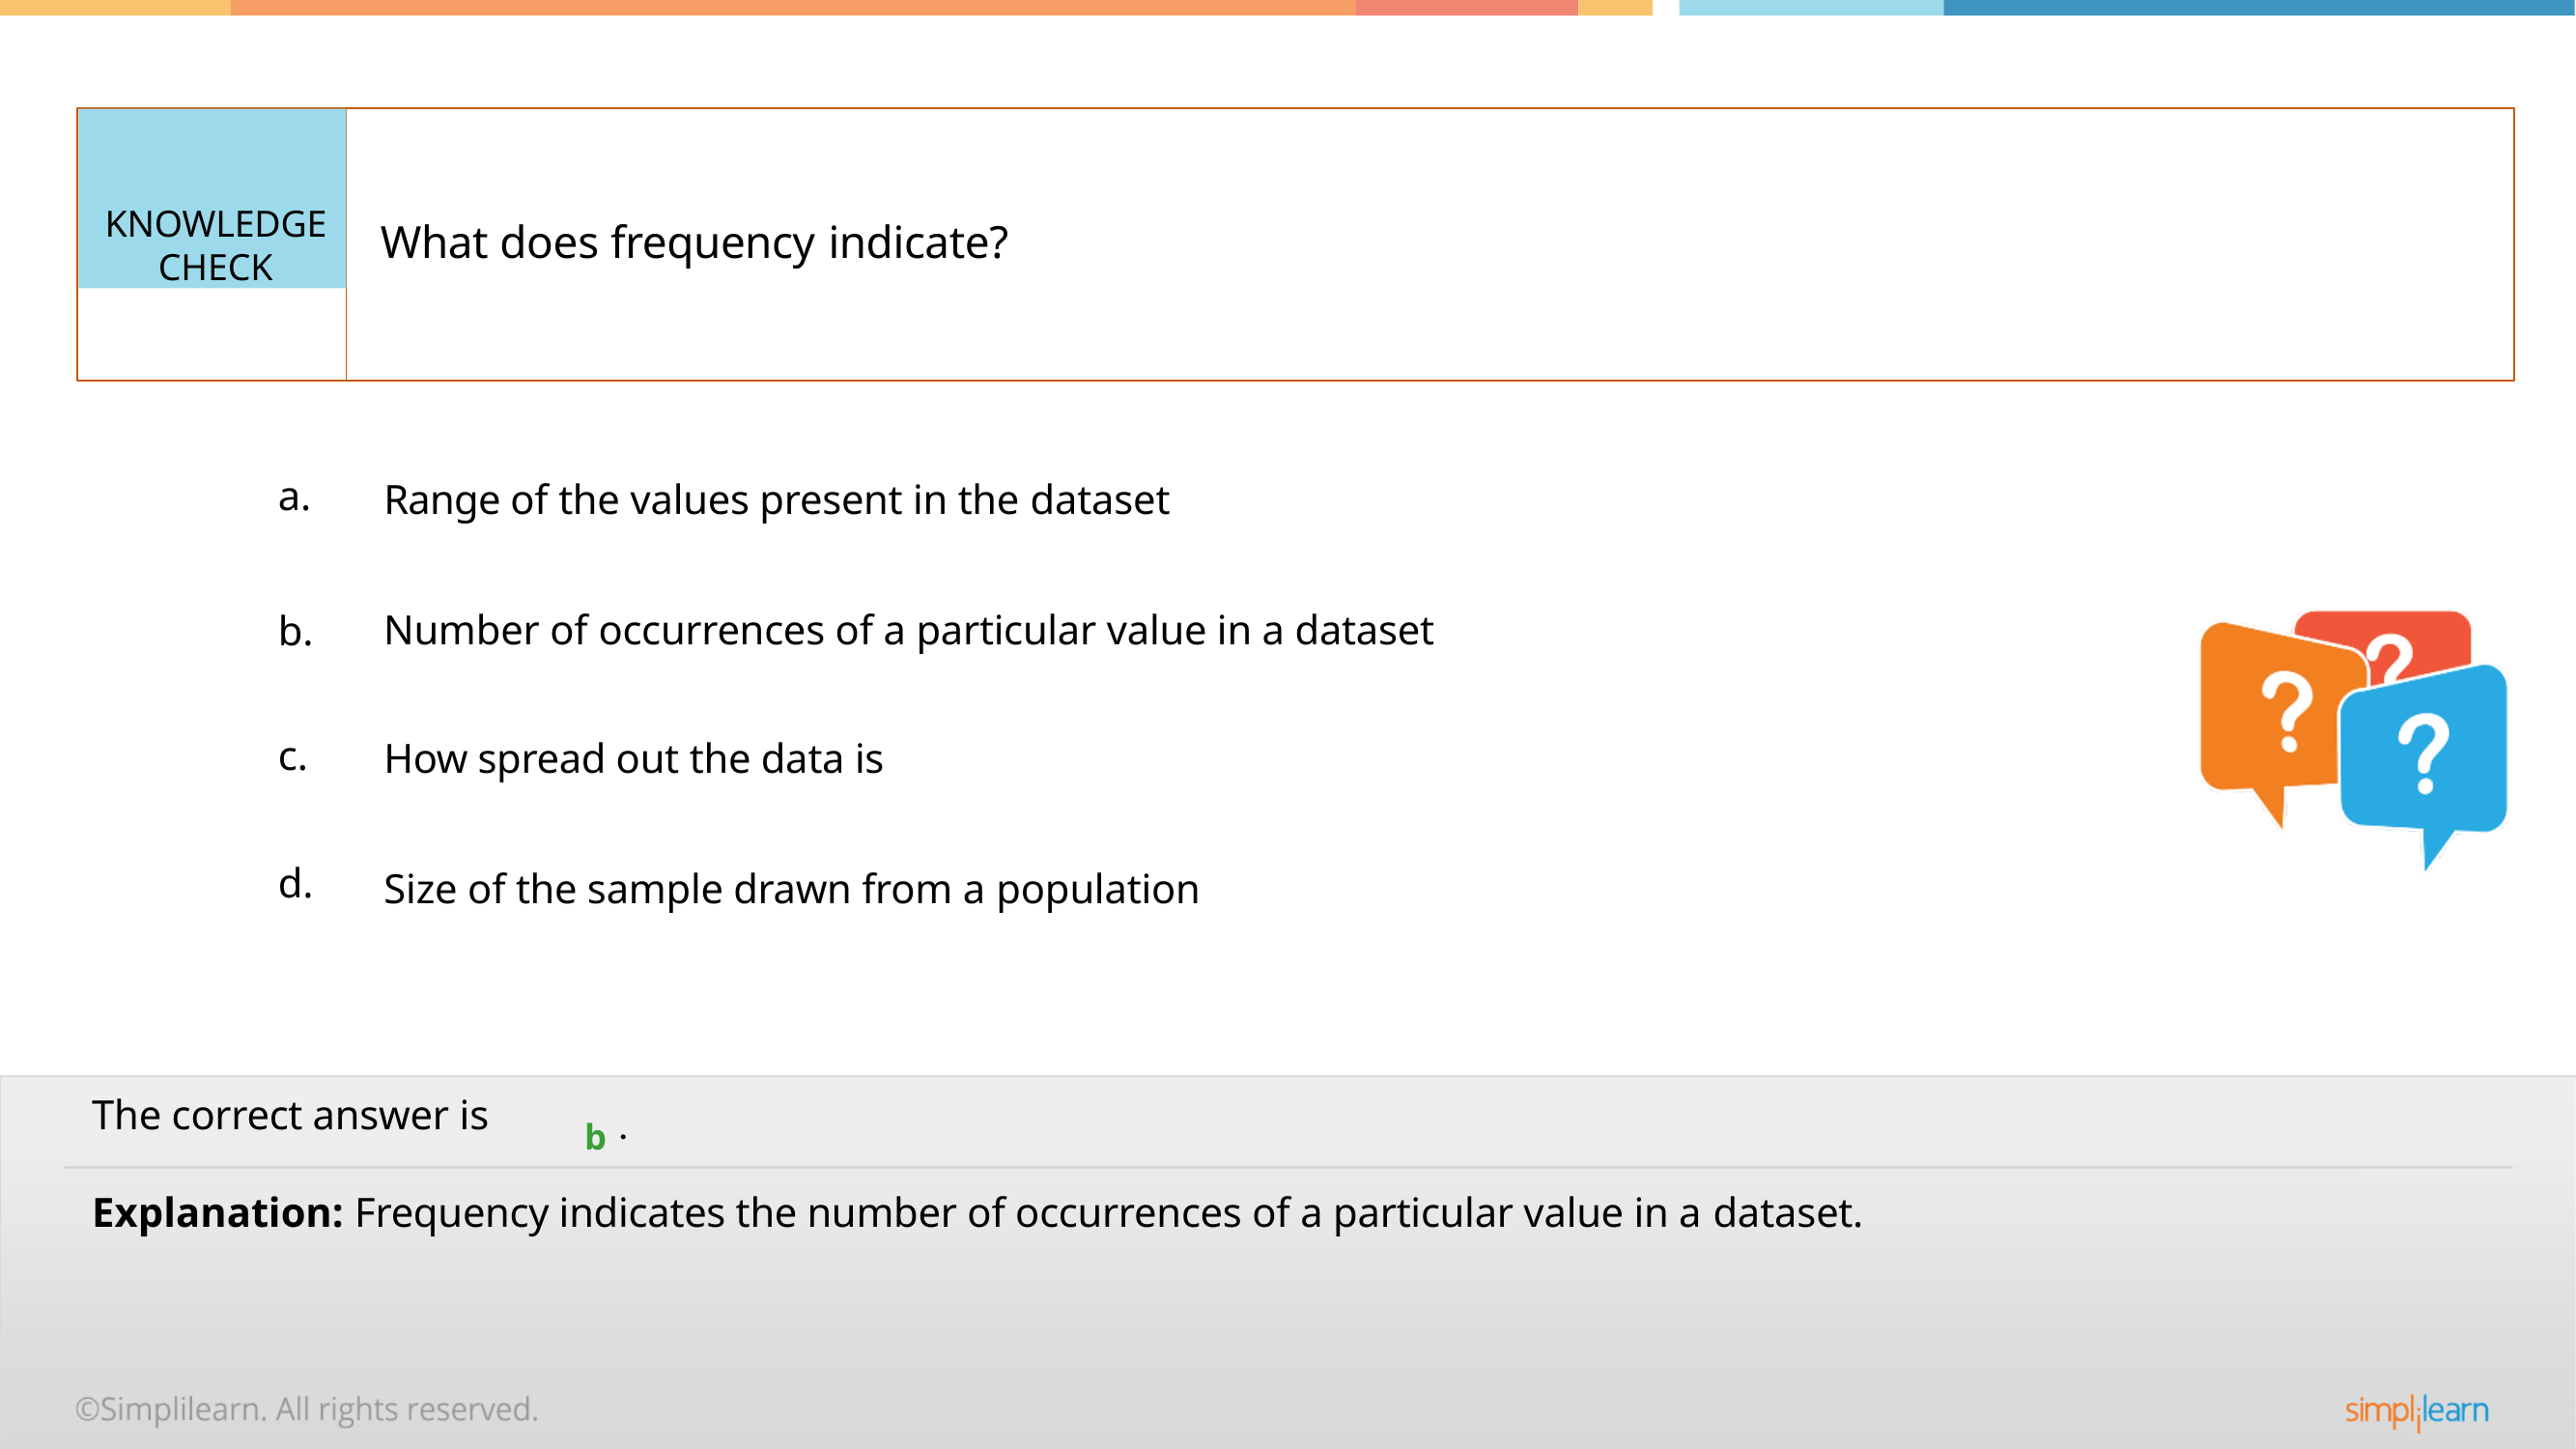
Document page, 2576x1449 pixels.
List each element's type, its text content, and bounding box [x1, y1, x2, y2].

text_box d. [275, 855, 316, 907]
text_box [75, 106, 2516, 383]
text_box Number of occurrences of a particular value in a dataset [382, 602, 1440, 654]
text_box Range of the values present in the dataset [382, 471, 1175, 523]
text_box a. [275, 468, 314, 519]
text_box [2197, 608, 2510, 875]
text_box How spread out the data is [382, 730, 890, 781]
text_box b. [275, 604, 316, 655]
text_box Size of the sample drawn from a population [382, 861, 1205, 912]
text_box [0, 0, 2576, 16]
text_box c. [275, 728, 311, 780]
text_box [0, 1074, 2576, 1449]
